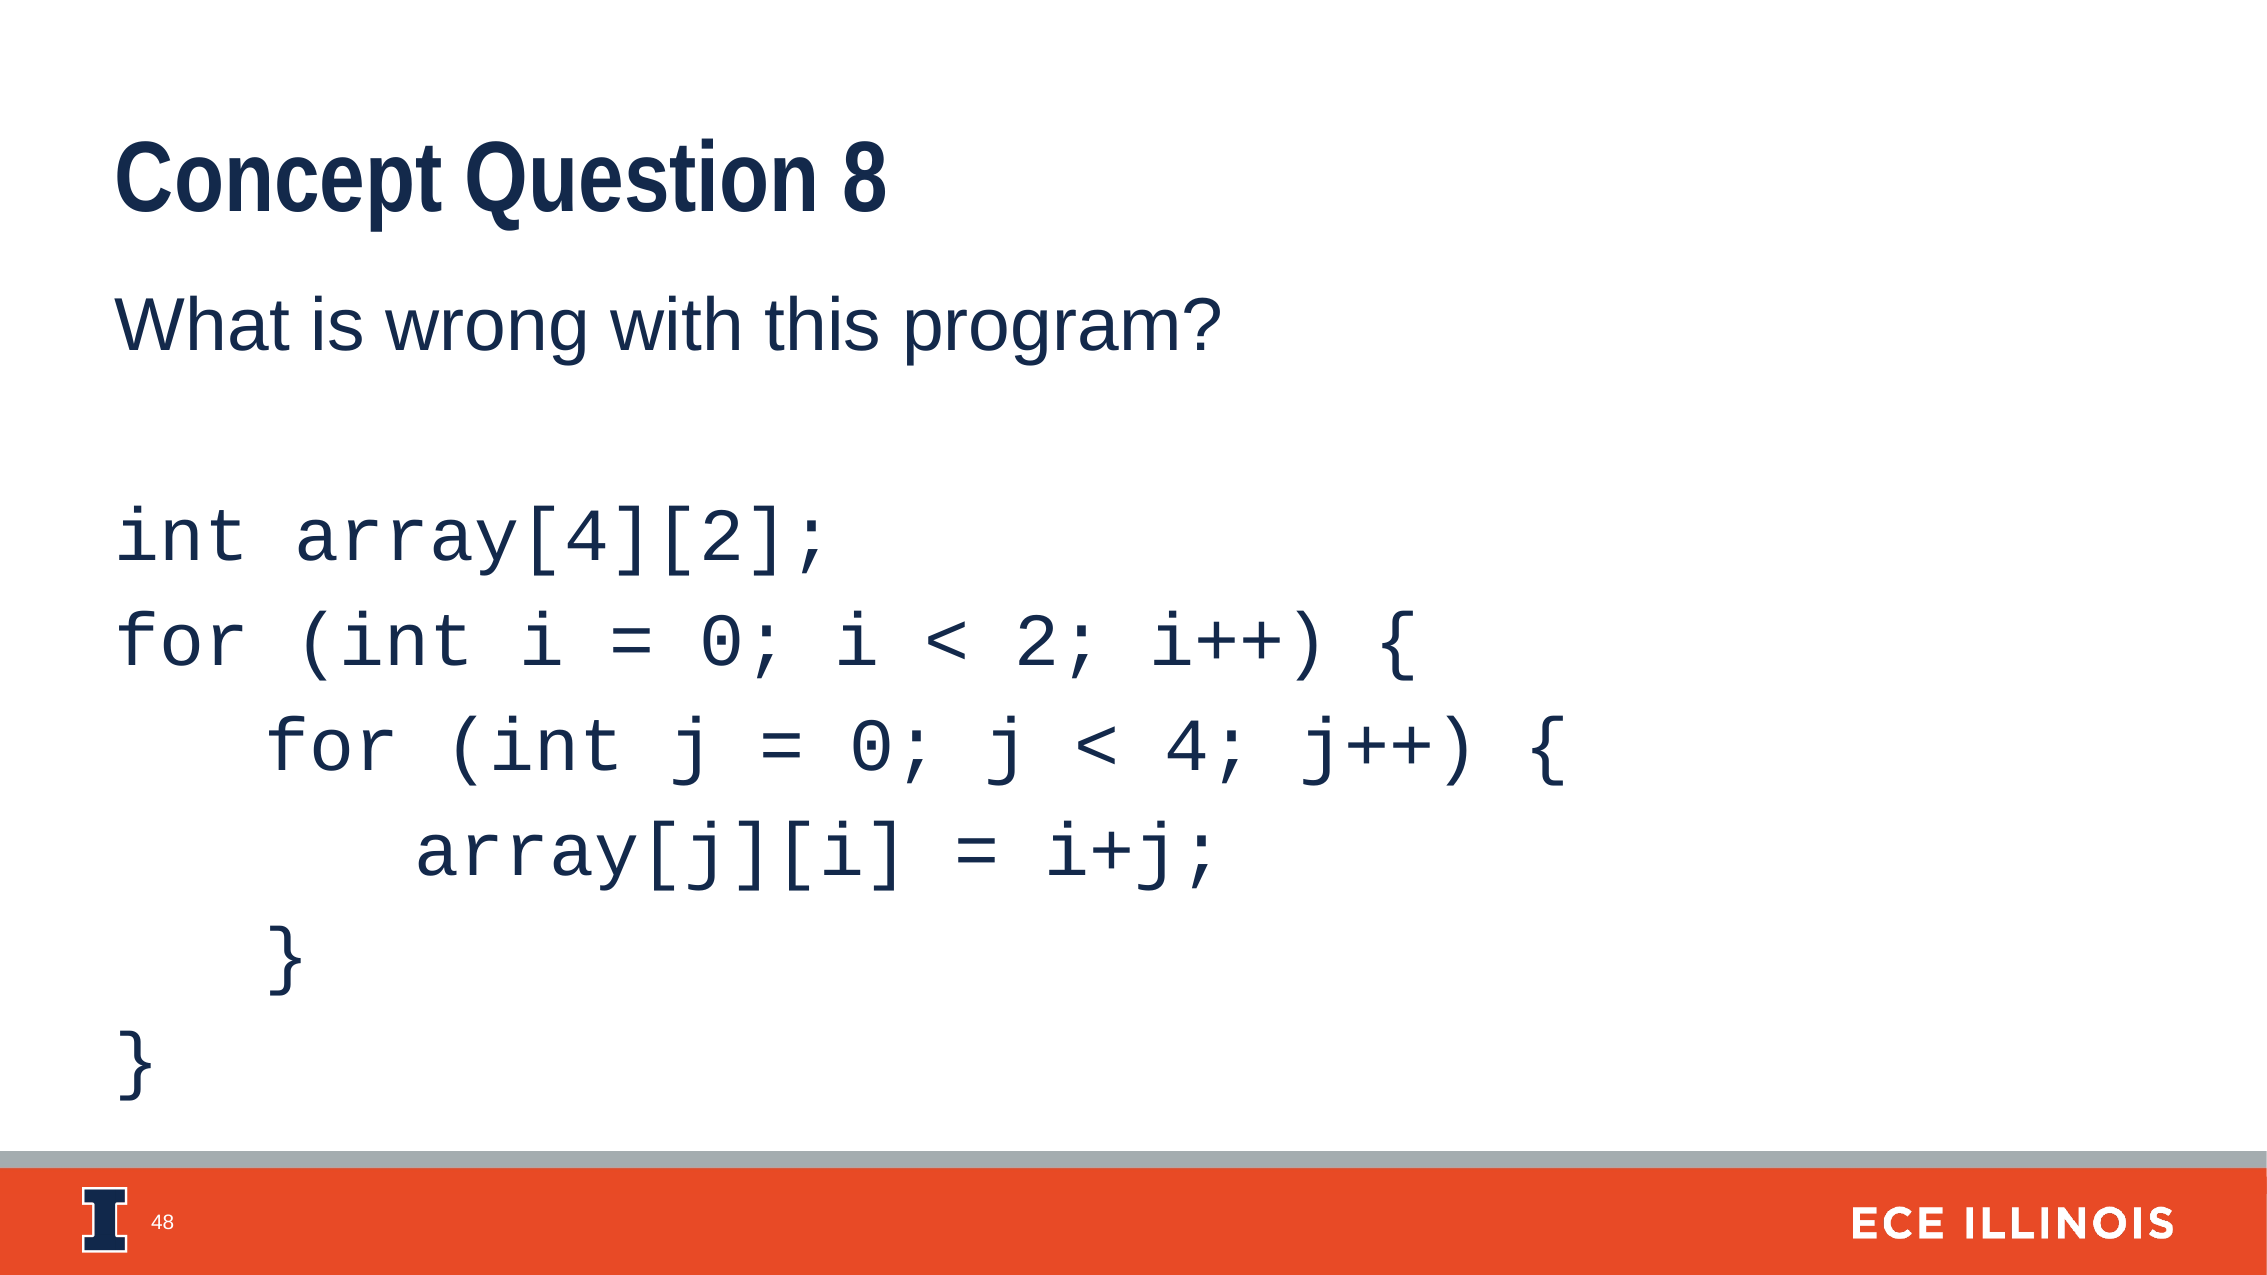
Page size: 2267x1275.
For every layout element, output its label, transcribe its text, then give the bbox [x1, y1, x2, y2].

picture [0, 1151, 2267, 1258]
list What is wrong with this program? int array[4][2]; for (int i = 0; i < 2; i++) { for (int j = 0; j < 4; j++) { array[j][i] = i+j; } } [100, 267, 2184, 1102]
list Concept Question 8 [100, 104, 2173, 224]
slide_number 48 [136, 1187, 224, 1256]
picture [1853, 1206, 2173, 1239]
